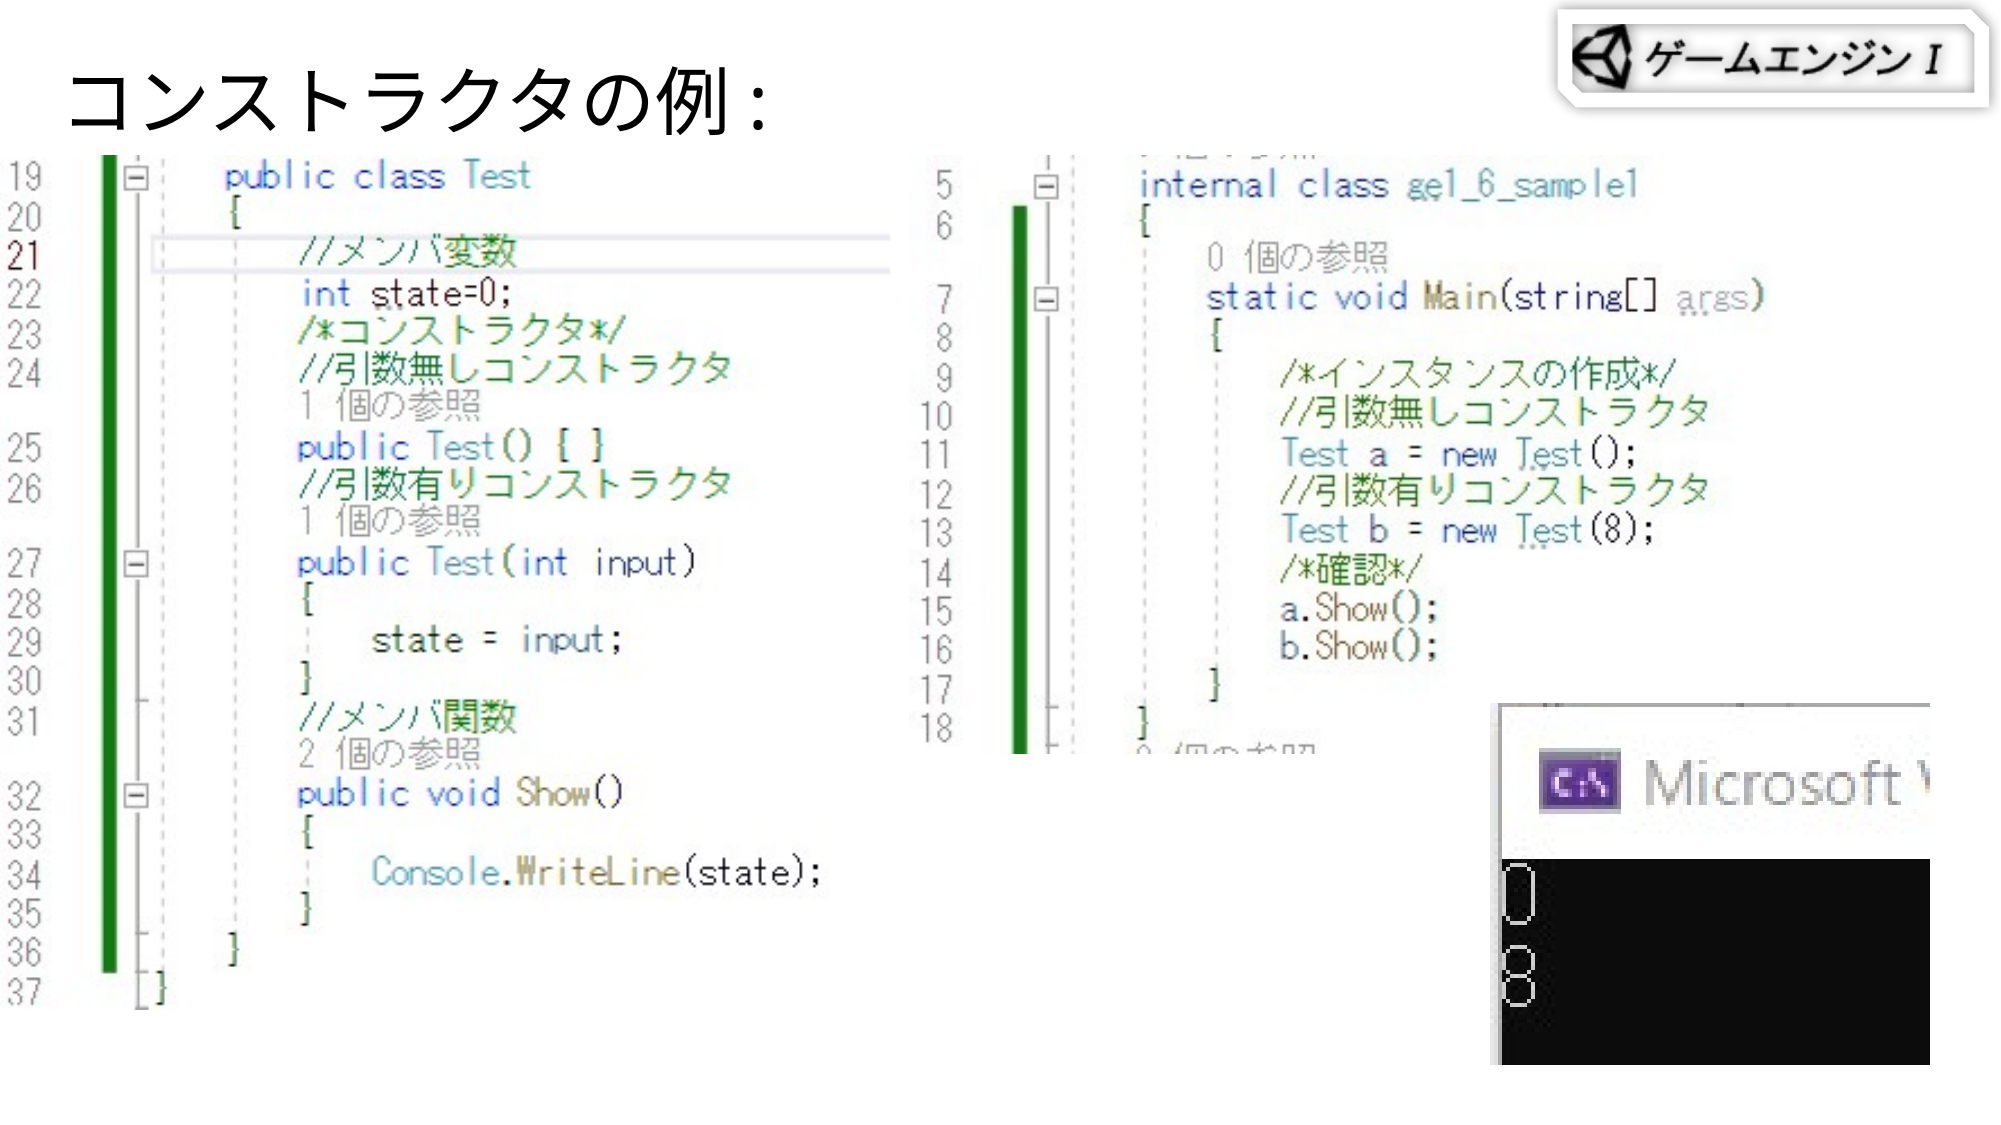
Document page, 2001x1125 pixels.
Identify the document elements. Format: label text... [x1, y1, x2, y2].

picture [0, 155, 893, 1010]
text_box コンストラクタの例: [45, 47, 1456, 156]
picture [1564, 16, 1982, 100]
picture [909, 155, 1930, 1065]
